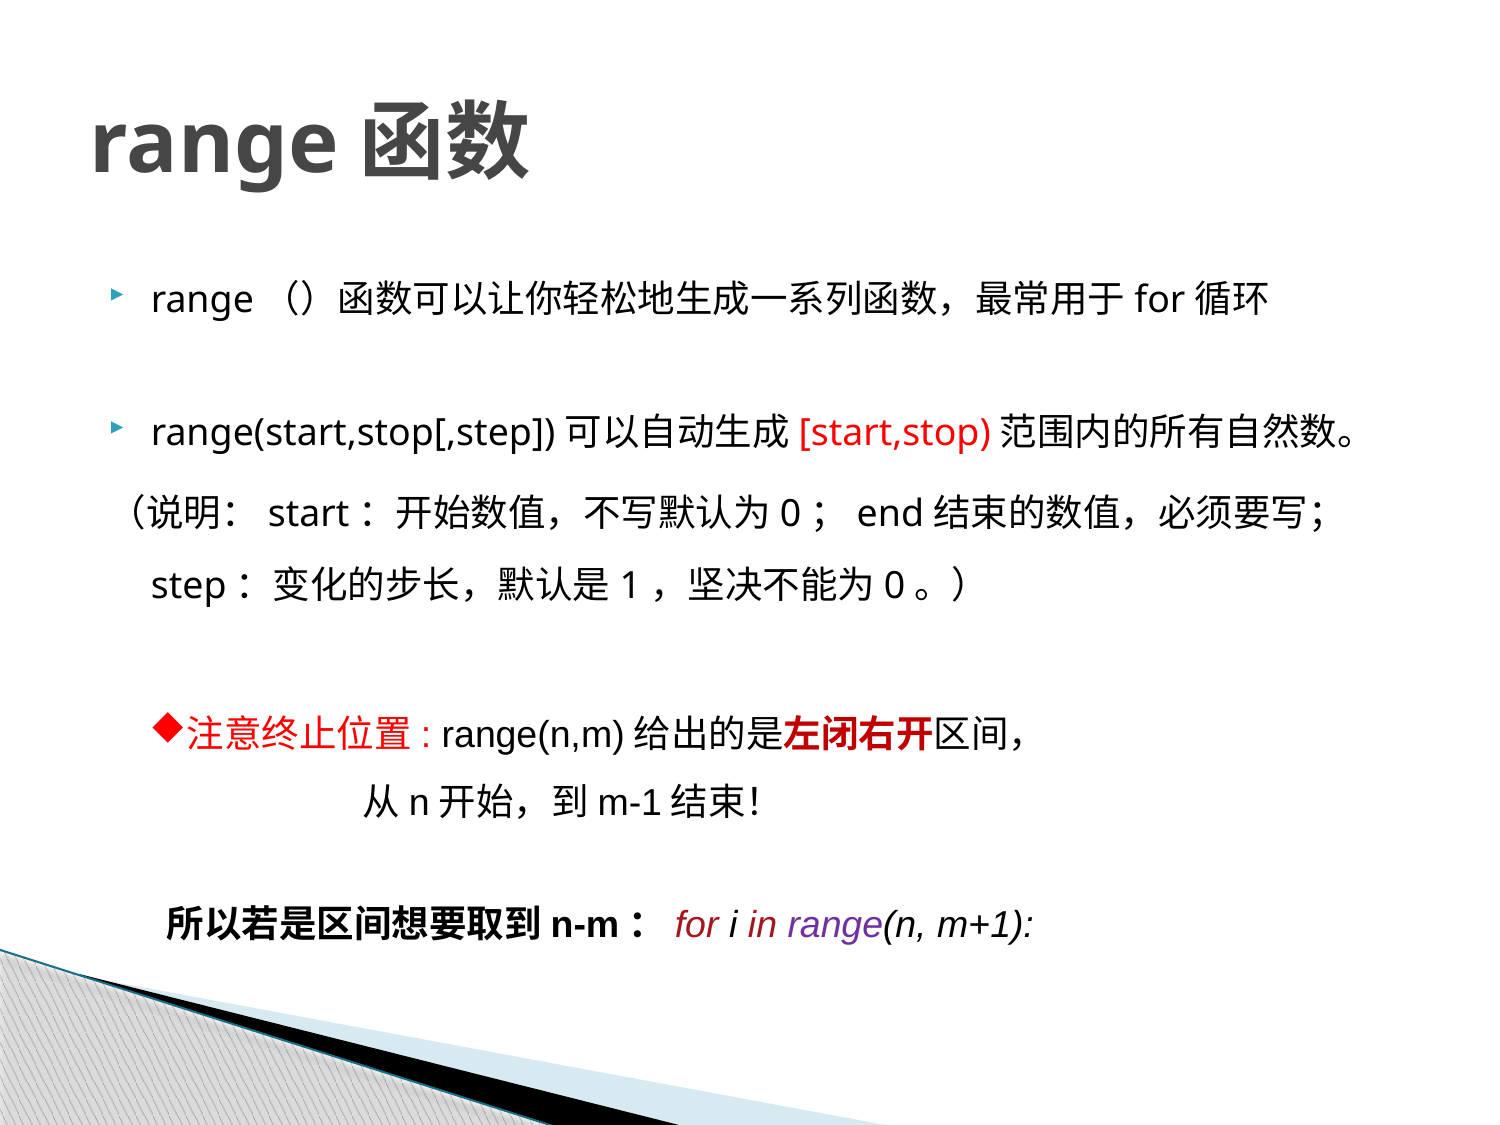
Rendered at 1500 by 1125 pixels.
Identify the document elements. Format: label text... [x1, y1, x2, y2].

title range函数 [75, 45, 1425, 233]
list range（）函数可以让你轻松地生成一系列函数，最常用于for循环 range(start,stop[,step])可以自动生成[start,stop)范围内的所有自然数。 （说明：start：开始数值，不写默认为0；end结束的数值，必须要写；step：变化的步长，默认是1，坚决不能为0。） [75, 266, 1452, 868]
text_box 所以若是区间想要取到n-m：for i in range(n, m+1): [151, 869, 1049, 952]
text_box 注意终止位置: range(n,m)给出的是左闭右开区间， 从n开始，到m-1结束！ [134, 680, 1257, 831]
